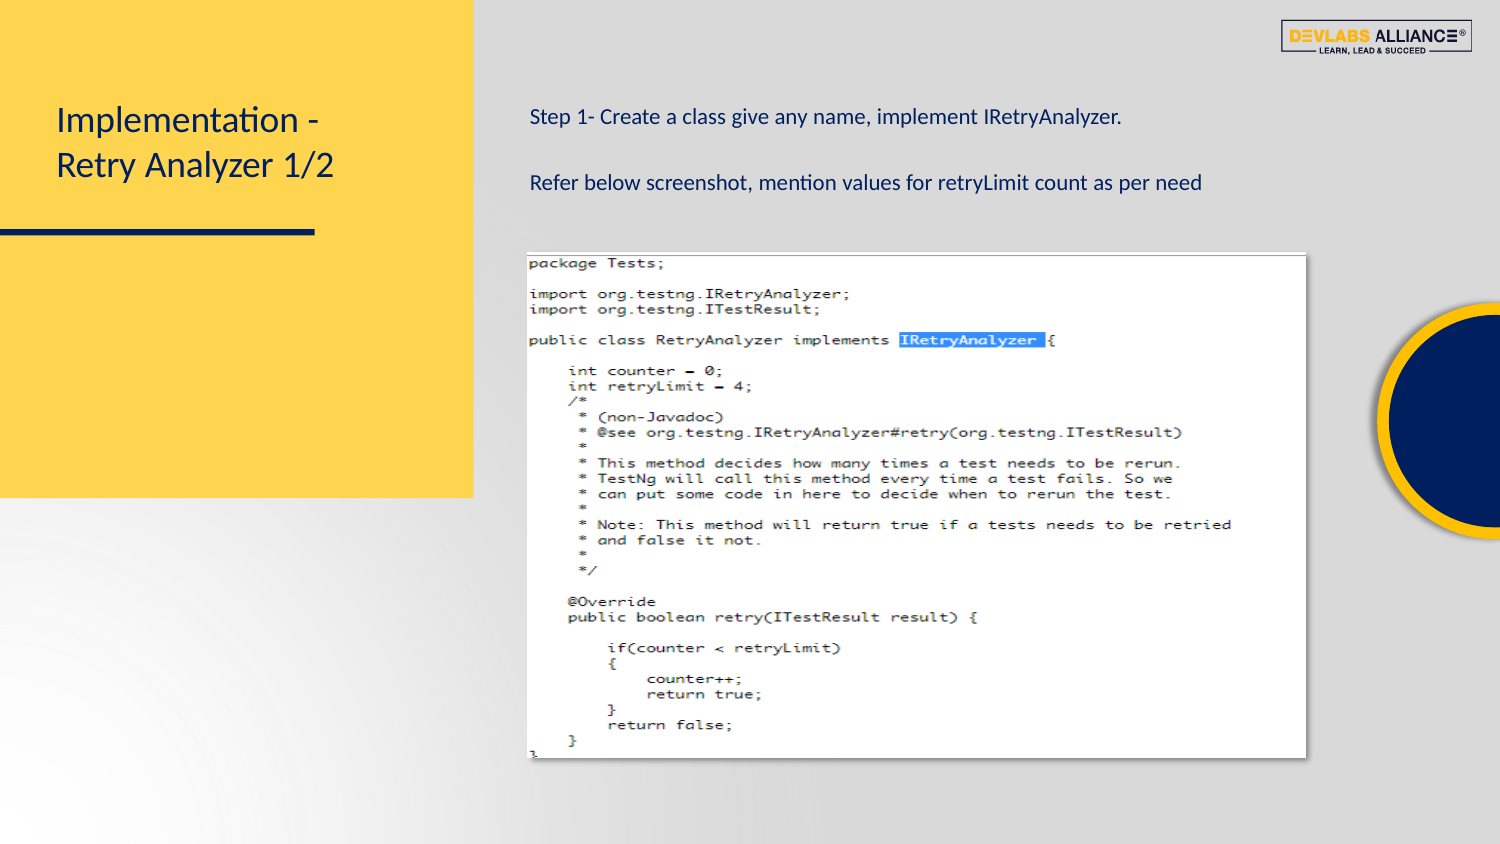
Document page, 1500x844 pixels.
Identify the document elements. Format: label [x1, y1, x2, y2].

text_box [523, 18, 1472, 771]
text_box [0, 0, 1500, 844]
